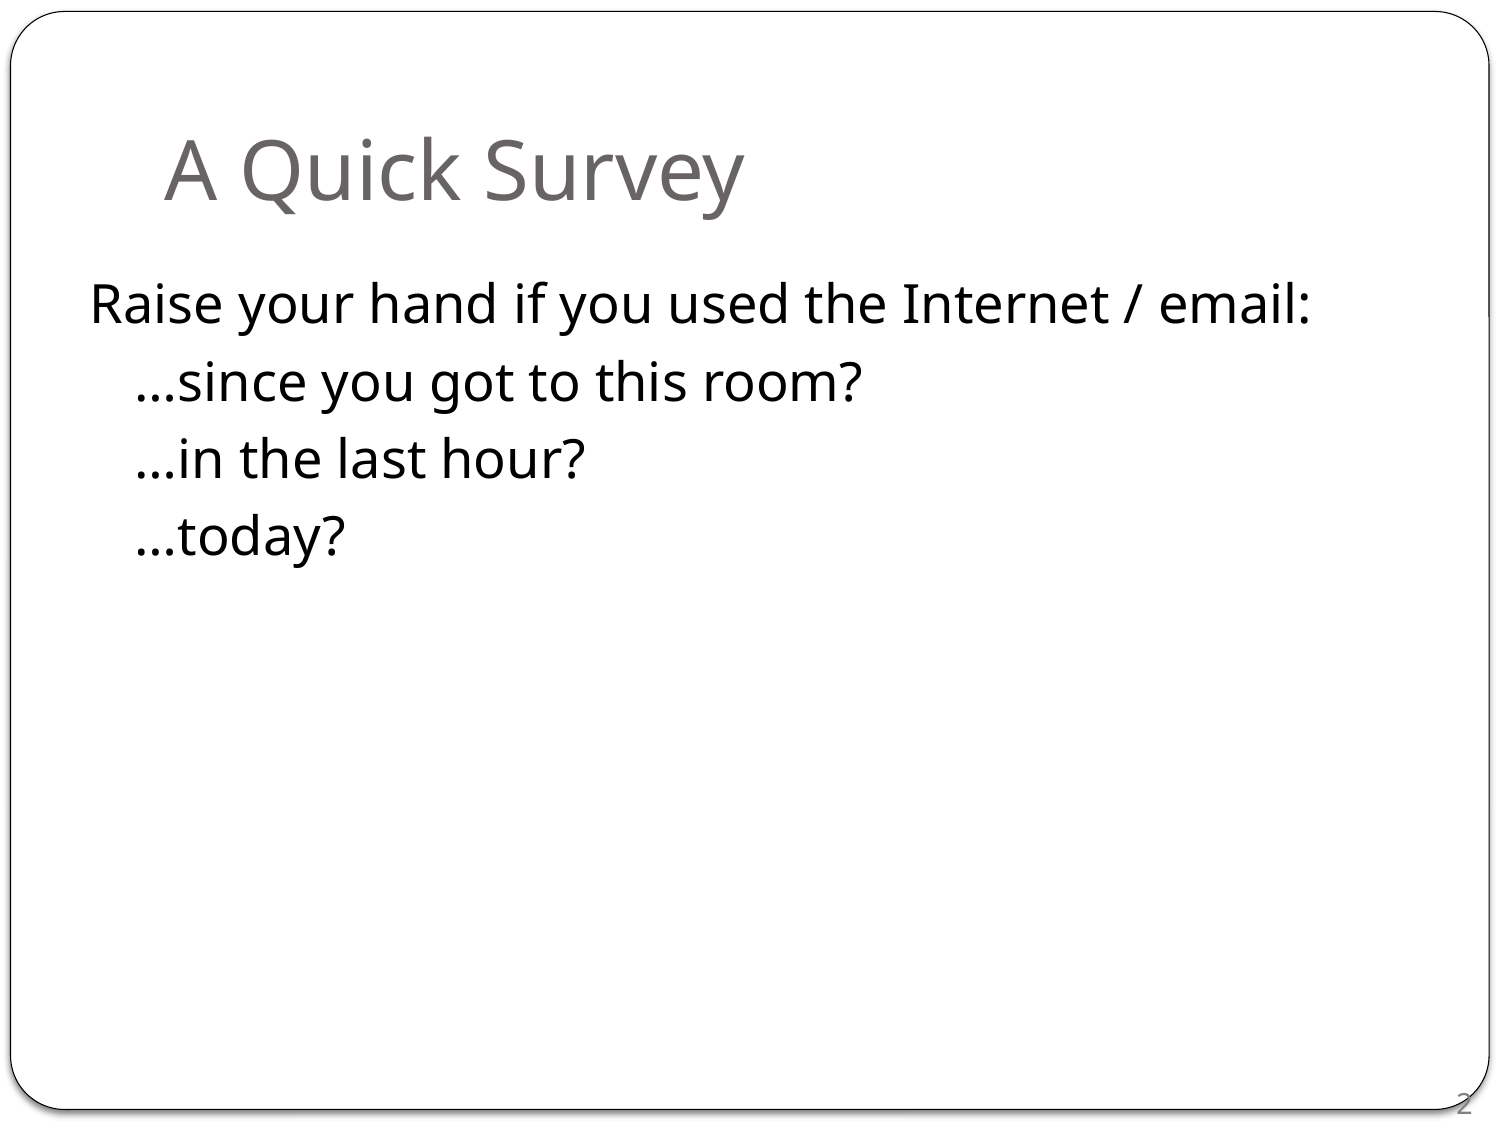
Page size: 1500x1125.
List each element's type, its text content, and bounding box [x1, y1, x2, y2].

title A Quick Survey [150, 45, 1425, 233]
list Raise your hand if you used the Internet / email: …since you got to this room? …in the last hour? …today? [75, 262, 1450, 1006]
